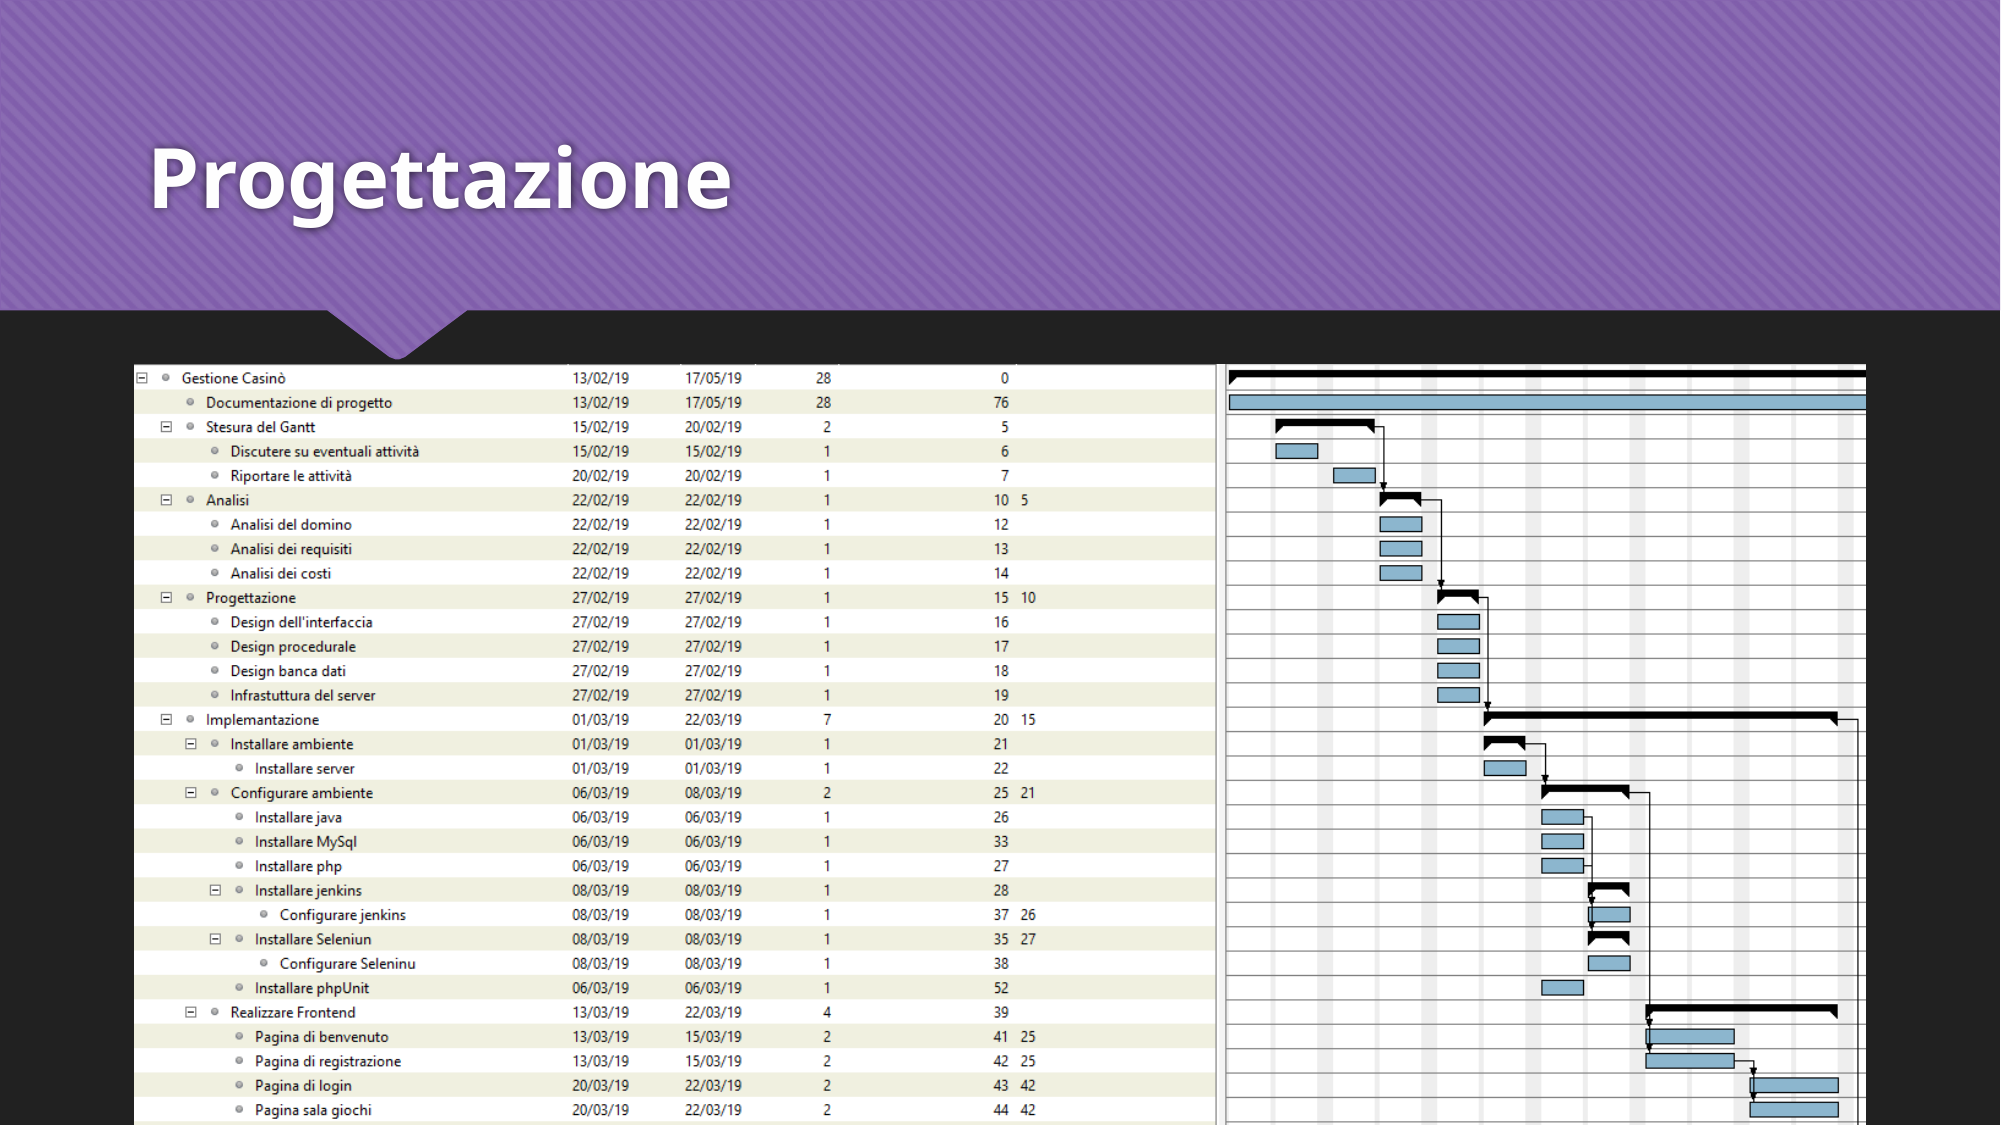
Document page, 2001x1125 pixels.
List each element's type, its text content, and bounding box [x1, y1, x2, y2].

picture [133, 364, 1866, 1125]
title Progettazione [132, 73, 1868, 233]
